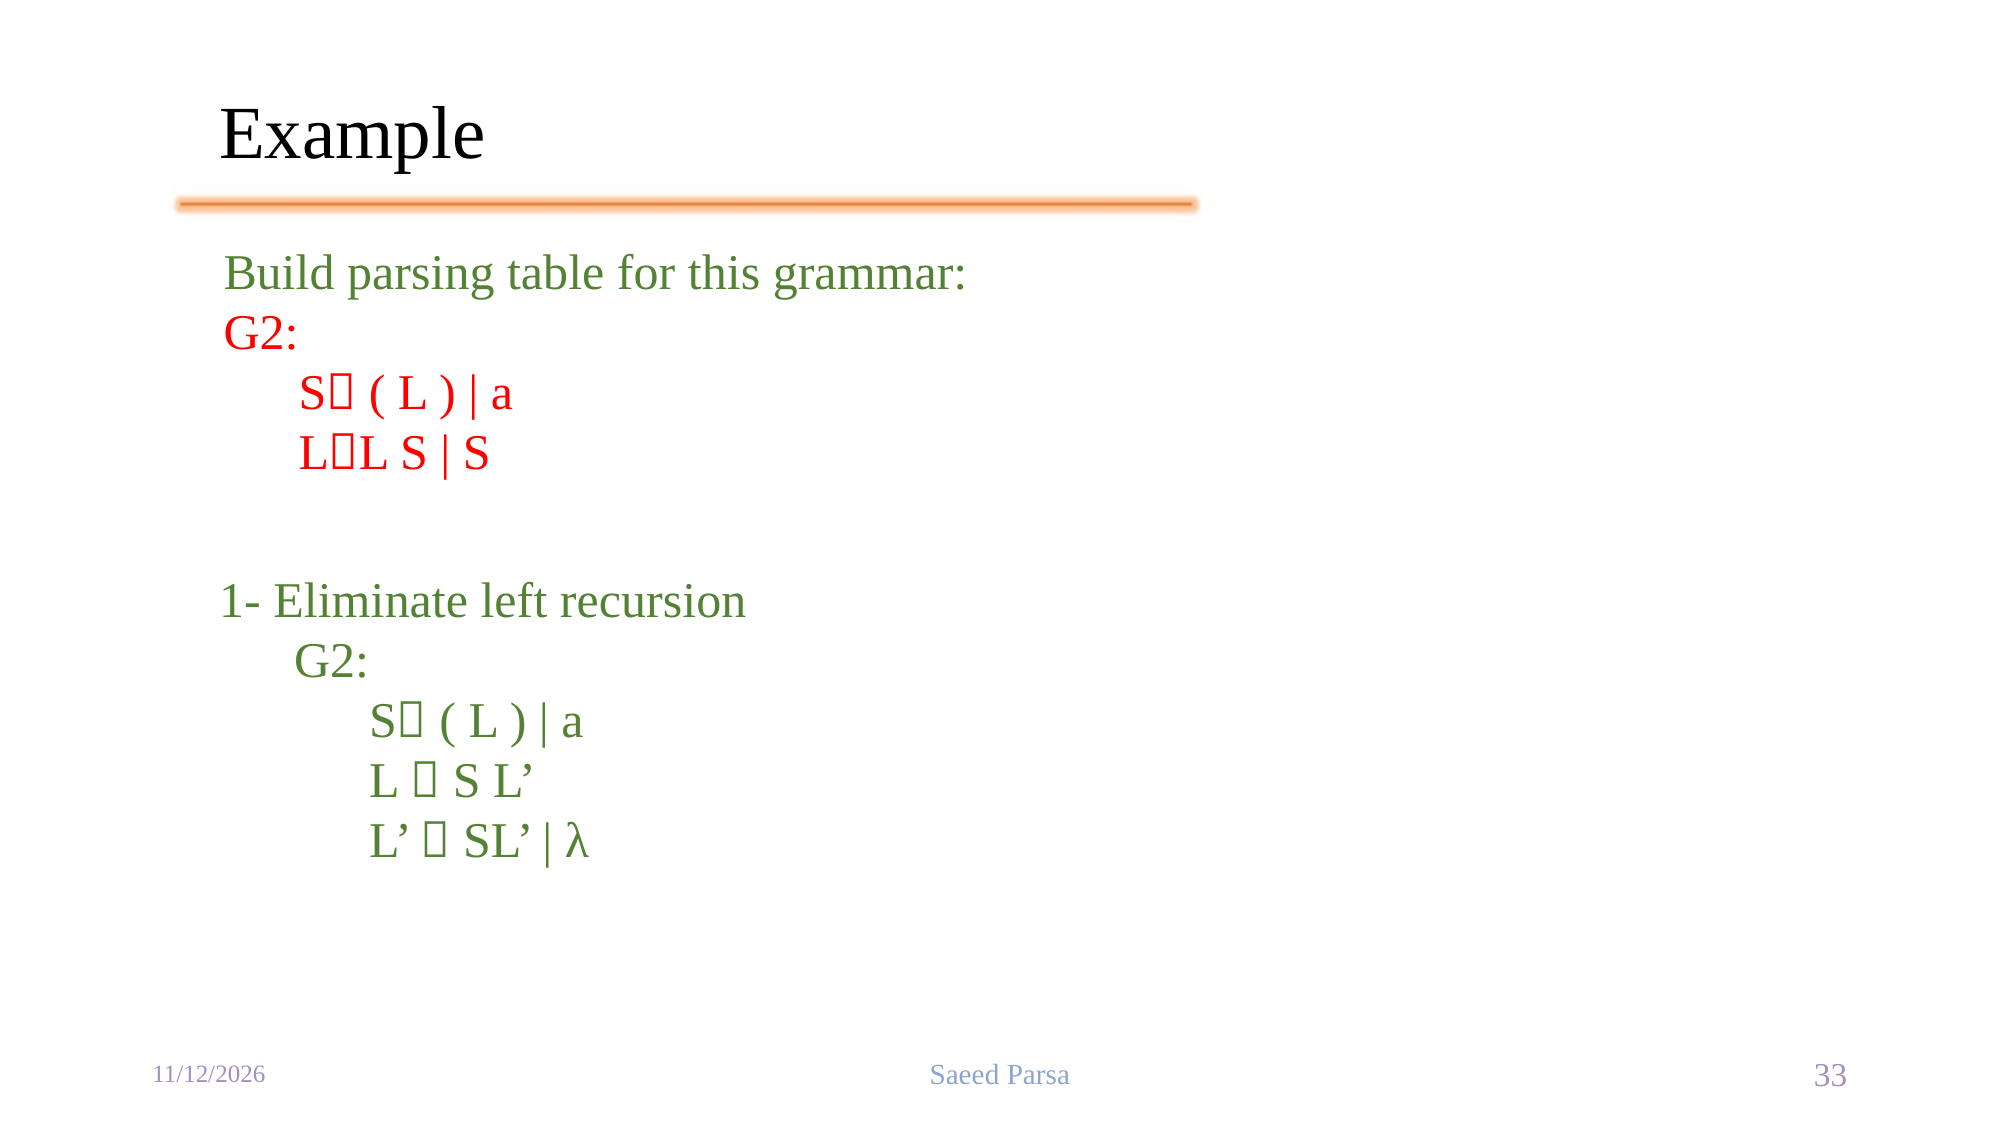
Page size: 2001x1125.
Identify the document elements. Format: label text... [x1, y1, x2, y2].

text_box 1- Eliminate left recursion G2: S ( L ) | a L  S L’ L’  SL’ | λ [204, 547, 855, 875]
text_box Build parsing table for this grammar: G2: S ( L ) | a LL S | S [208, 237, 1209, 487]
footer Saeed Parsa [662, 1042, 1338, 1103]
slide_number 33 [1412, 1042, 1863, 1103]
picture [152, 181, 1213, 237]
title Example [204, 86, 1233, 182]
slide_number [137, 1042, 588, 1103]
